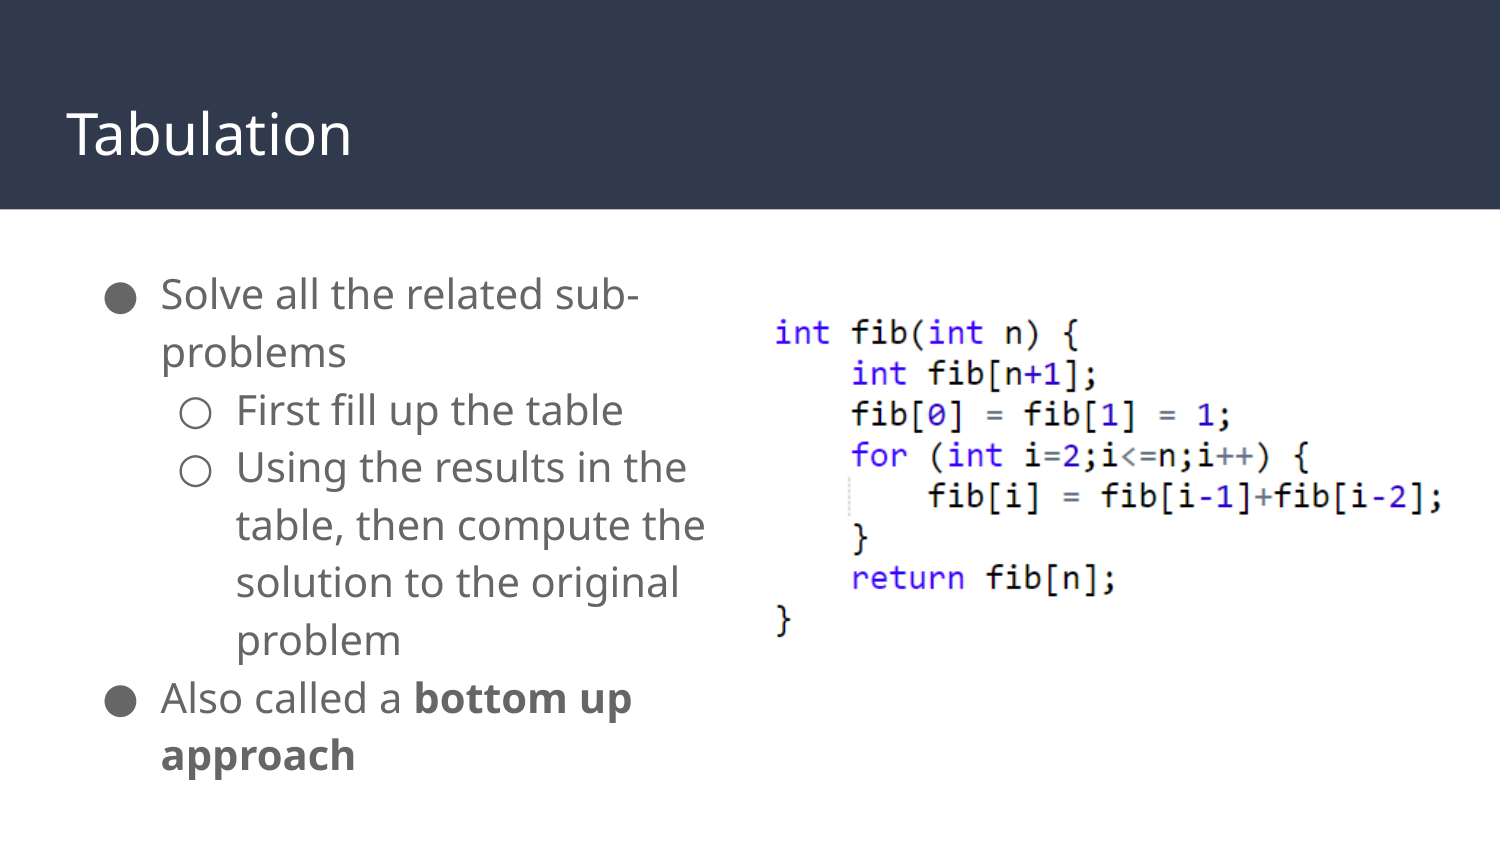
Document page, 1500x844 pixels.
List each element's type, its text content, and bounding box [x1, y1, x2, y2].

title Tabulation [51, 82, 1449, 185]
list Solve all the related sub-problems First fill up the table Using the results in the table, then compute the solution to the original problem Also called a bottom up approach [70, 245, 754, 819]
picture [767, 312, 1478, 665]
